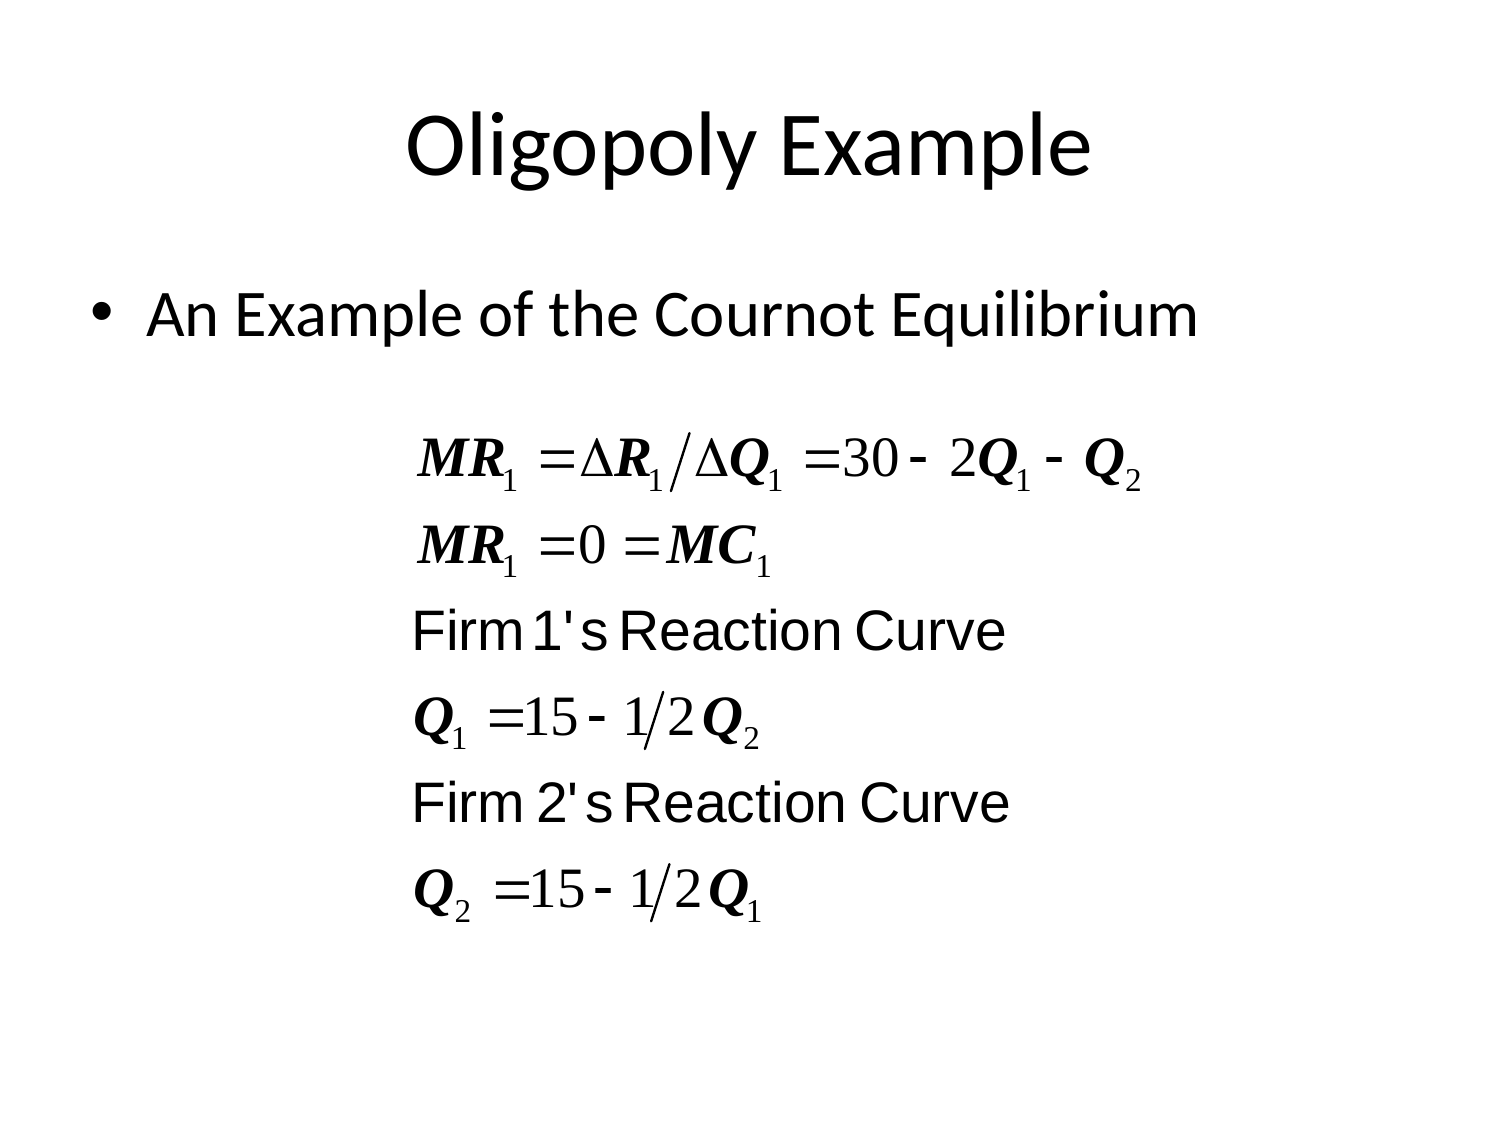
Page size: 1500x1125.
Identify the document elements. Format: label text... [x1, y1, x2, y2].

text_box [405, 420, 1159, 935]
list An Example of the Cournot Equilibrium [75, 262, 1425, 1005]
title Oligopoly Example [75, 45, 1425, 233]
